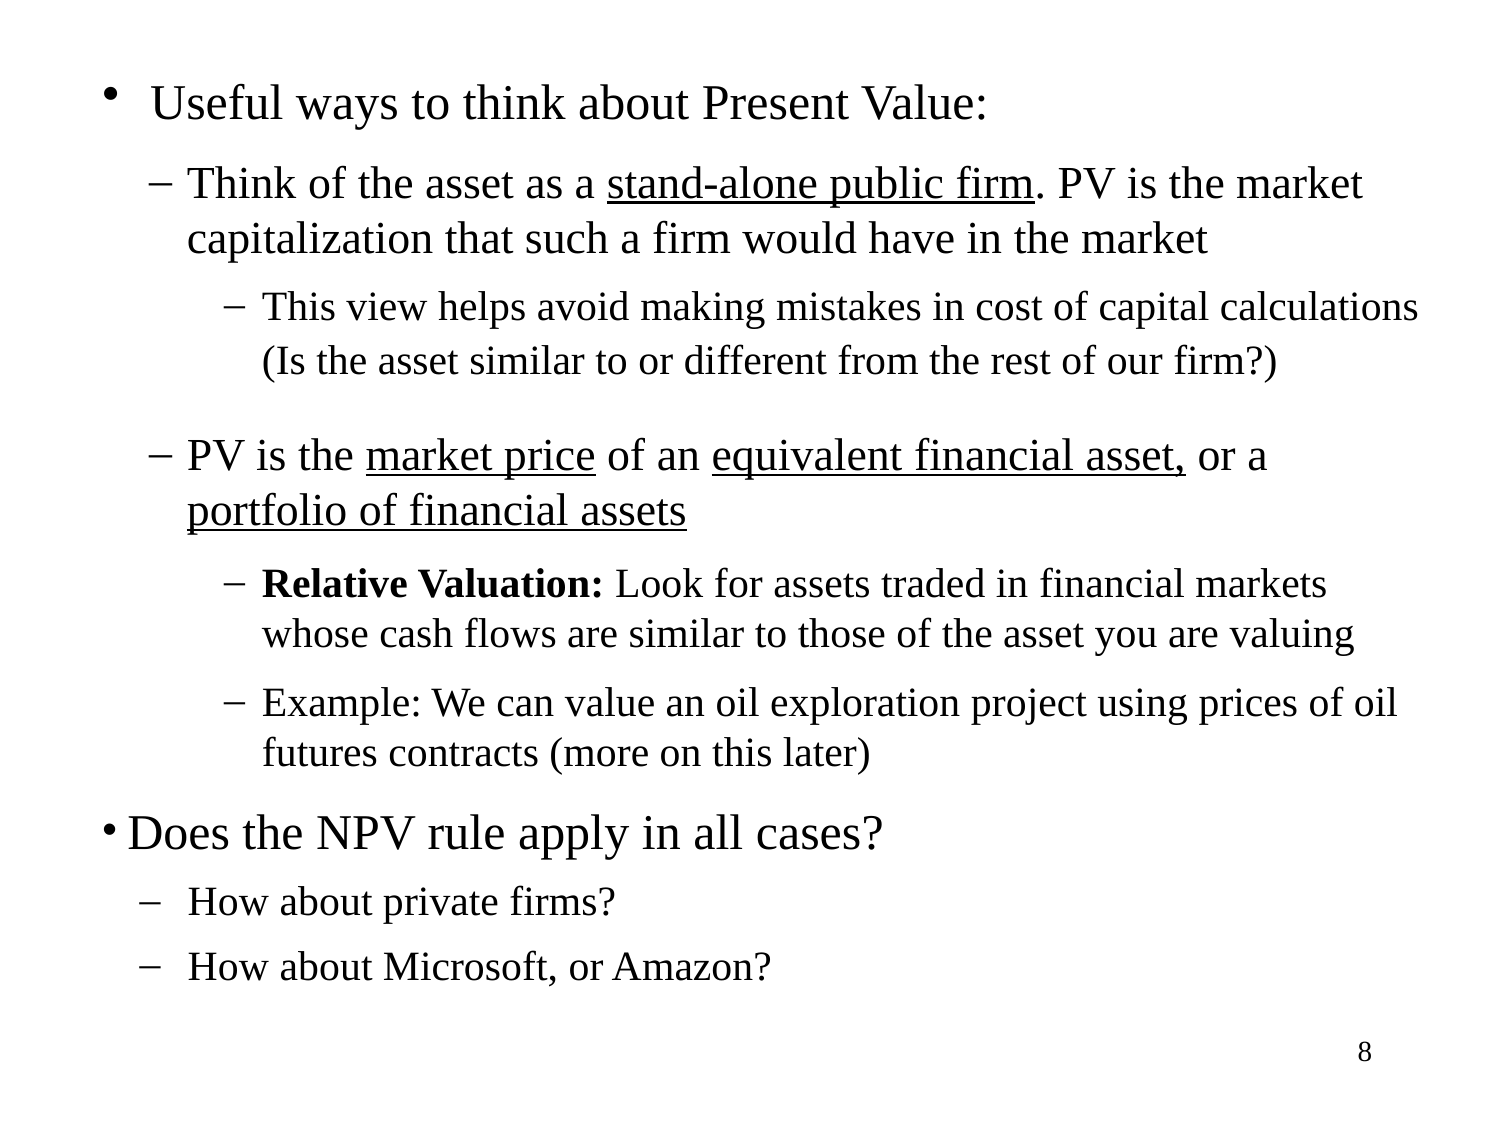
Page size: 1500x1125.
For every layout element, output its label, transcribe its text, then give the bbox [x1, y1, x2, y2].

slide_number 8 [1074, 1024, 1388, 1101]
text_box Useful ways to think about Present Value: Think of the asset as a stand-alone public firm. PV is the market capitalization that such a firm would have in the market This view helps avoid making mistakes in cost of capital calculations (Is the asset similar to or different from the rest of our firm?) PV is the market price of an equivalent financial asset, or a portfolio of financial assets Relative Valuation: Look for assets traded in financial markets whose cash flows are similar to those of the asset you are valuing Example: We can value an oil exploration project using prices of oil futures contracts (more on this later) Does the NPV rule apply in all cases? How about private firms? How about Microsoft, or Amazon? [87, 62, 1450, 997]
